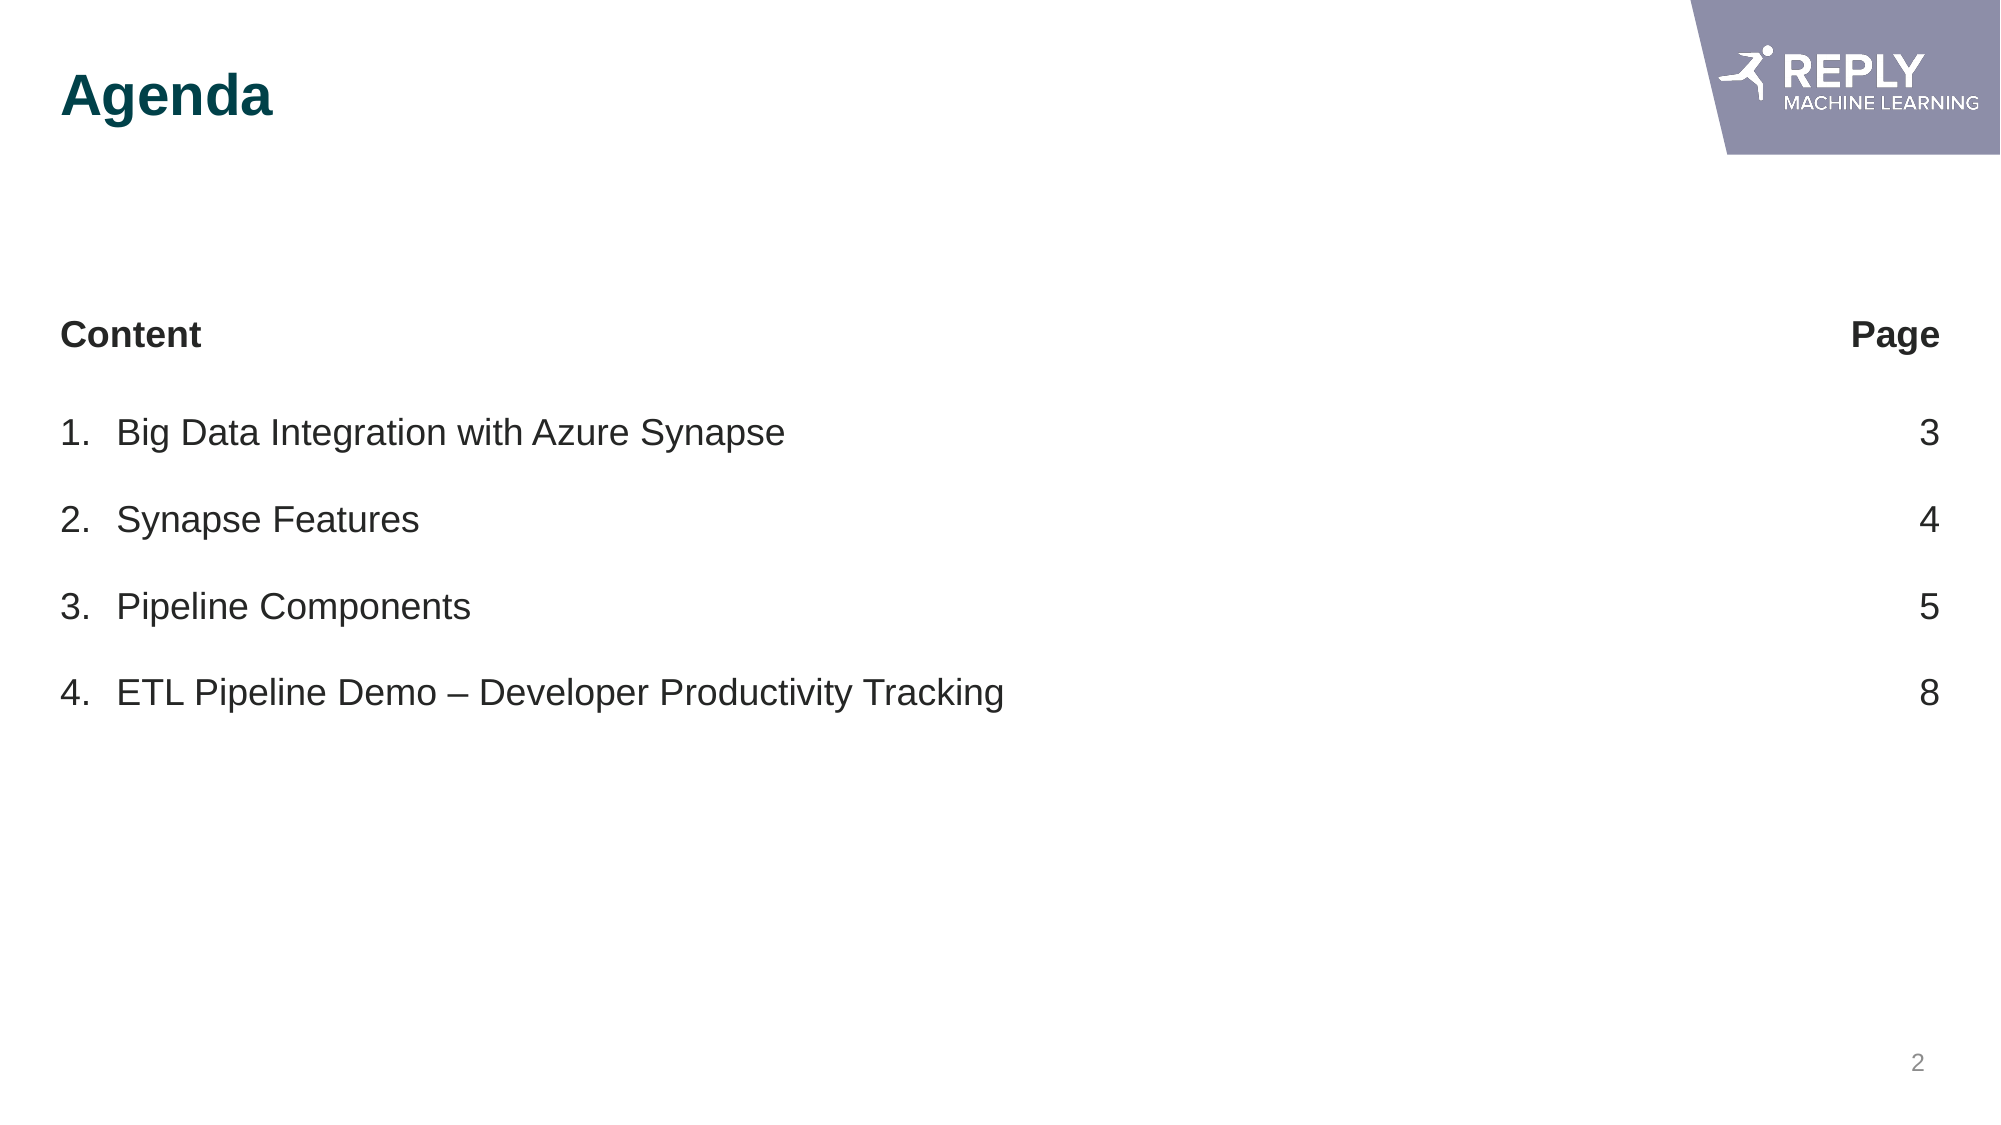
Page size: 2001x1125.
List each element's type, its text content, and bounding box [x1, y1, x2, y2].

text_box 3 4 5 8 [1836, 408, 1940, 714]
text_box Page [1836, 314, 1941, 356]
slide_number 2 [1490, 1042, 1940, 1080]
text_box Big Data Integration with Azure Synapse Synapse Features Pipeline Components ETL Pipeline Demo – Developer Productivity Tracking [59, 408, 1764, 714]
title Agenda [60, 65, 1691, 196]
text_box Content [60, 314, 230, 356]
